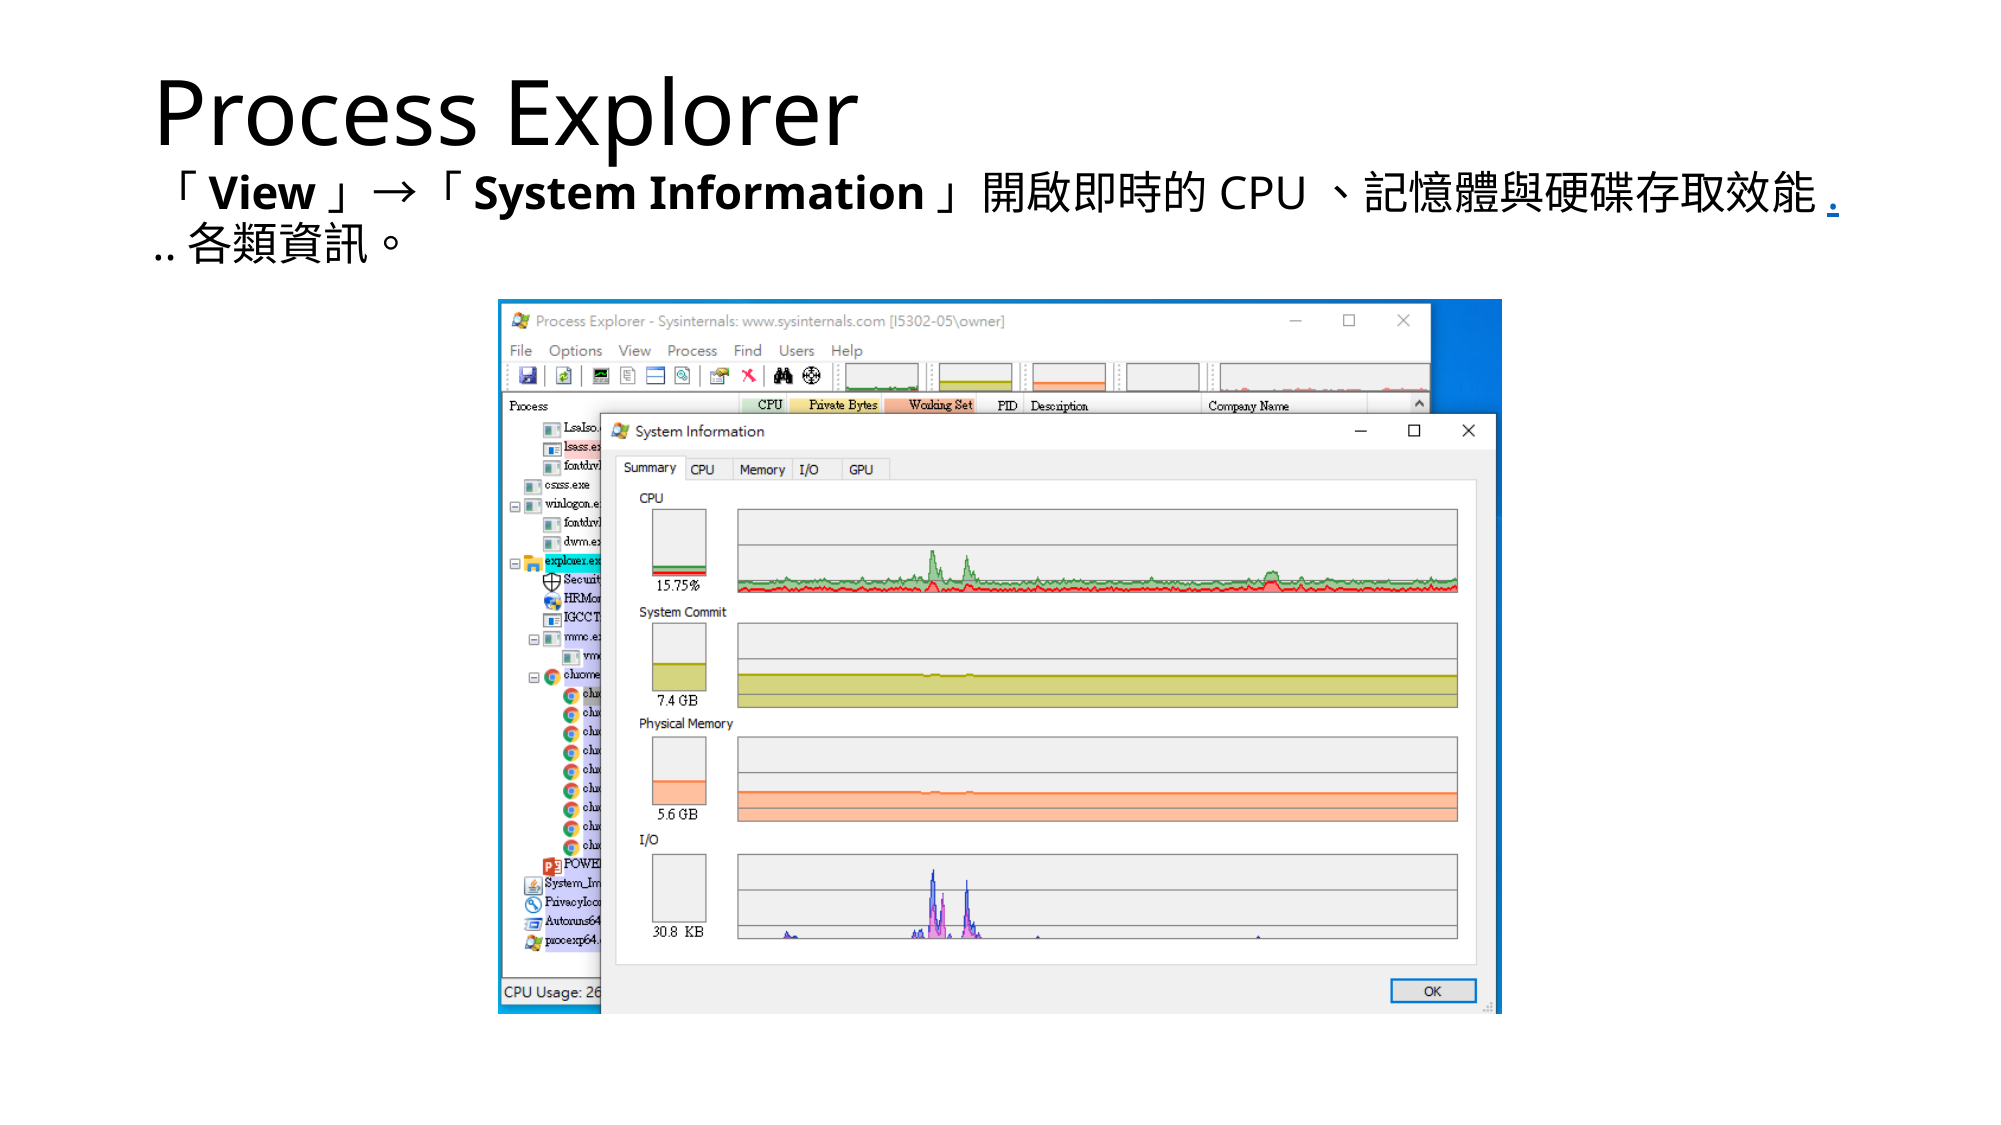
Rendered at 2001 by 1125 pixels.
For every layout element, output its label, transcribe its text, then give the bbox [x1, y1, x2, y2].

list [498, 299, 1502, 1014]
title Process Explorer 「View」→「System Information」開啟即時的CPU、記憶體與硬碟存取效能...各類資訊。 [137, 59, 1863, 278]
